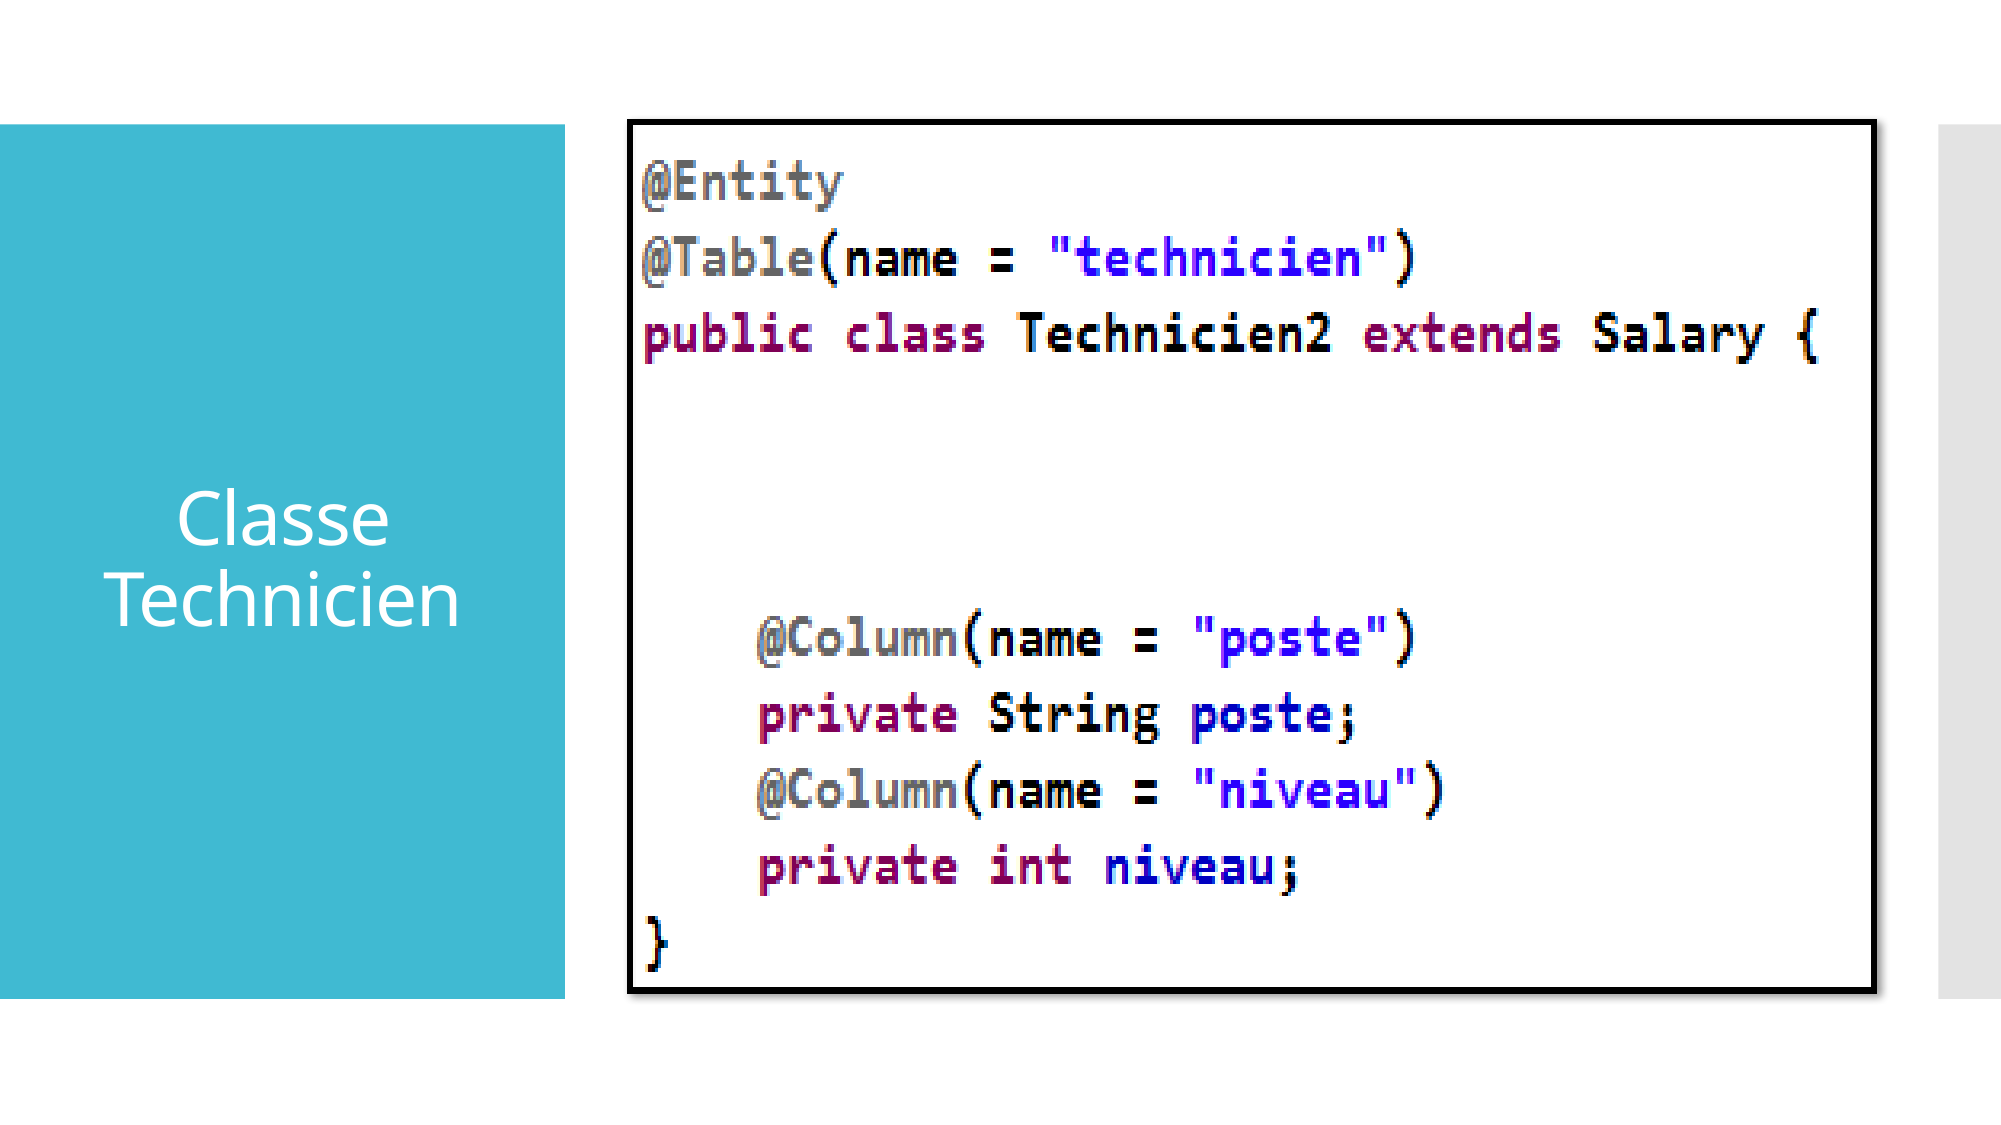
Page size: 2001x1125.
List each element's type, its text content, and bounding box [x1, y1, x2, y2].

picture [632, 124, 1872, 988]
title Classe Technicien [41, 184, 525, 940]
